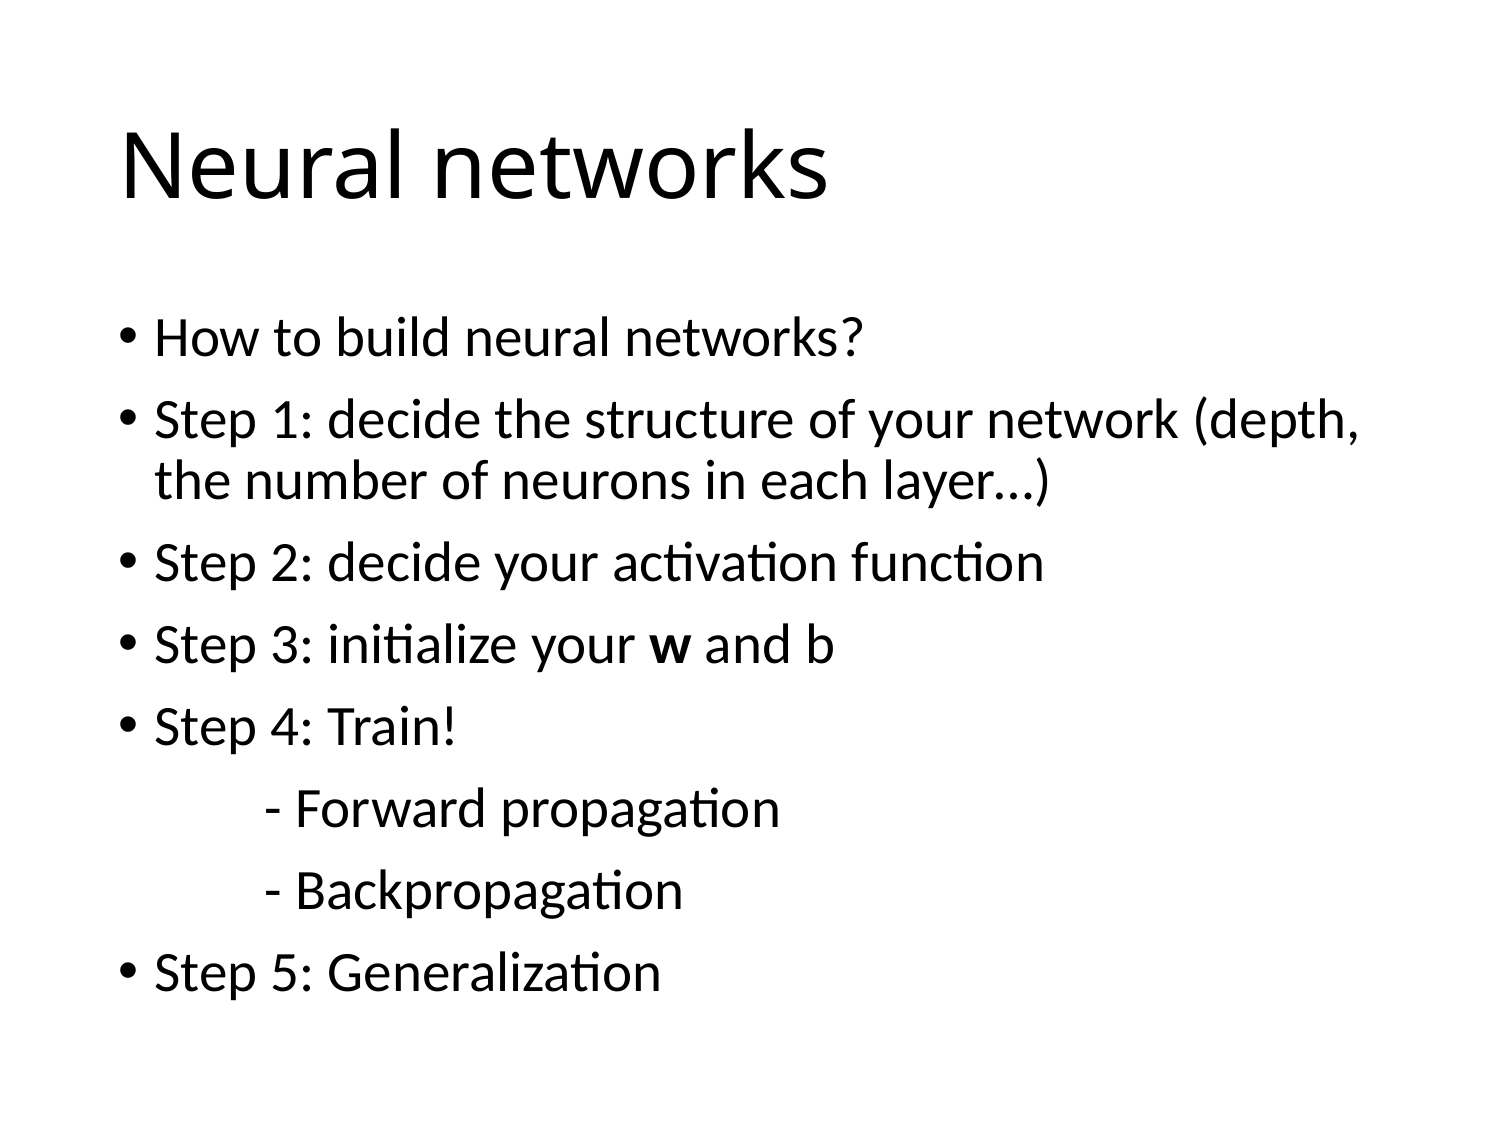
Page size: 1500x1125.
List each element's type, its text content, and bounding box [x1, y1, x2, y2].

title Neural networks [103, 59, 1397, 278]
list How to build neural networks? Step 1: decide the structure of your network (depth, the number of neurons in each layer…) Step 2: decide your activation function Step 3: initialize your w and b Step 4: Train! - Forward propagation - Backpropagation Step 5: Generalization [103, 299, 1397, 1014]
